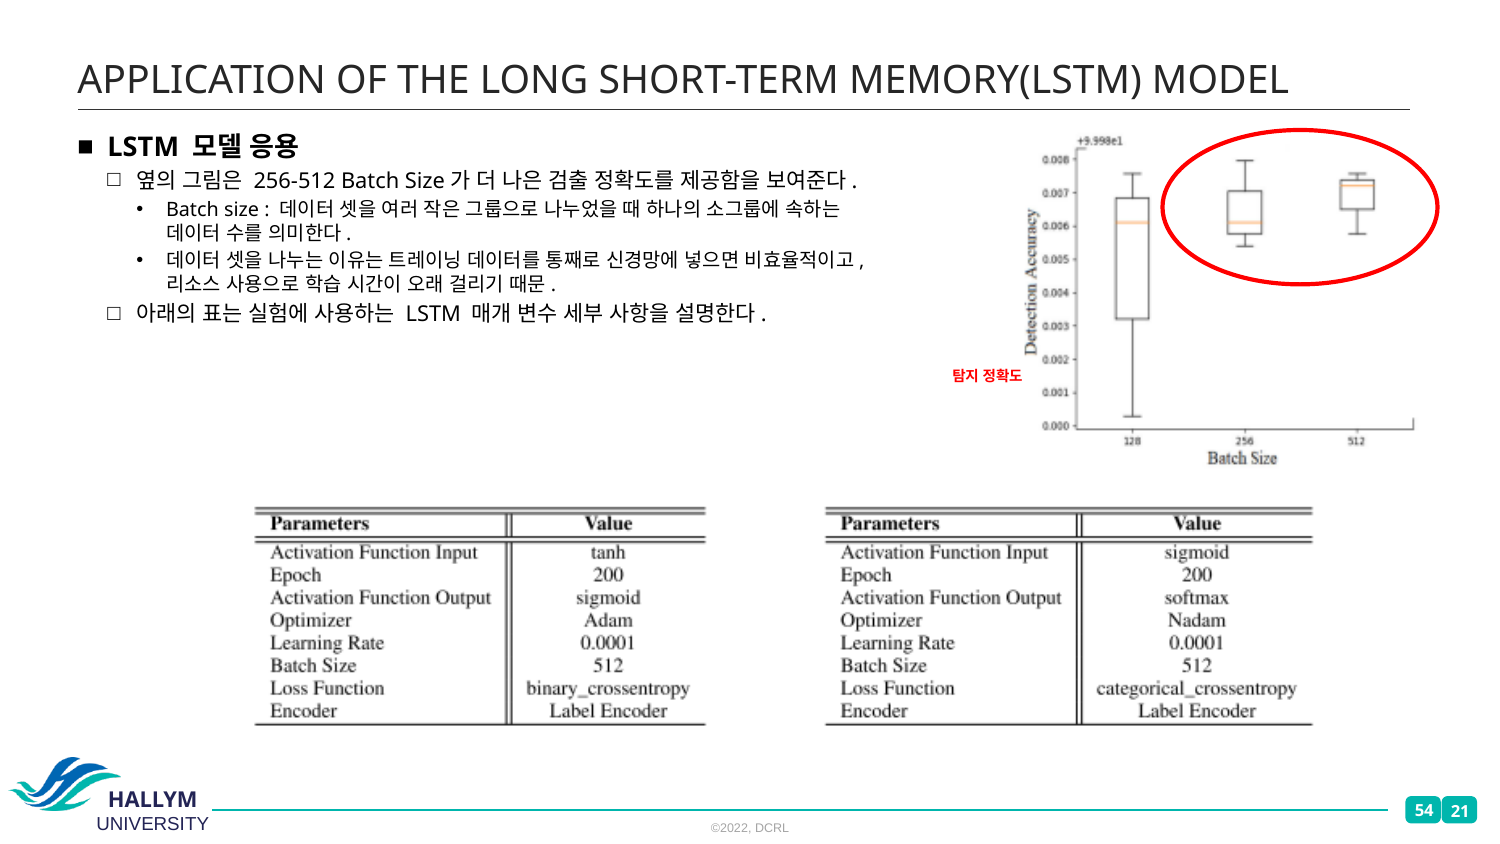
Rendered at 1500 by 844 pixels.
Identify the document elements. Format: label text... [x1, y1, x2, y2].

text_box [1424, 170, 1440, 244]
picture [1023, 129, 1419, 473]
list LSTM 모델 응용 옆의 그림은 256-512 Batch Size가 더 나은 검출 정확도를 제공함을 보여준다. Batch size : 데이터 셋을 여러 작은 그룹으로 나누었을 때 하나의 소그룹에 속하는 데이터 수를 의미한다. 데이터 셋을 나누는 이유는 트레이닝 데이터를 통째로 신경망에 넣으면 비효율적이고, 리소스 사용으로 학습 시간이 오래 걸리기 때문. 아래의 표는 실험에 사용하는 LSTM 매개 변수 세부 사항을 설명한다. [62, 121, 1438, 760]
title APPLICATION OF THE LONG SHORT-TERM MEMORY(LSTM) MODEL [62, 46, 1438, 110]
picture [812, 496, 1326, 743]
picture [8, 757, 121, 811]
picture [243, 496, 719, 743]
text_box 탐지 정확도 [937, 359, 1018, 392]
